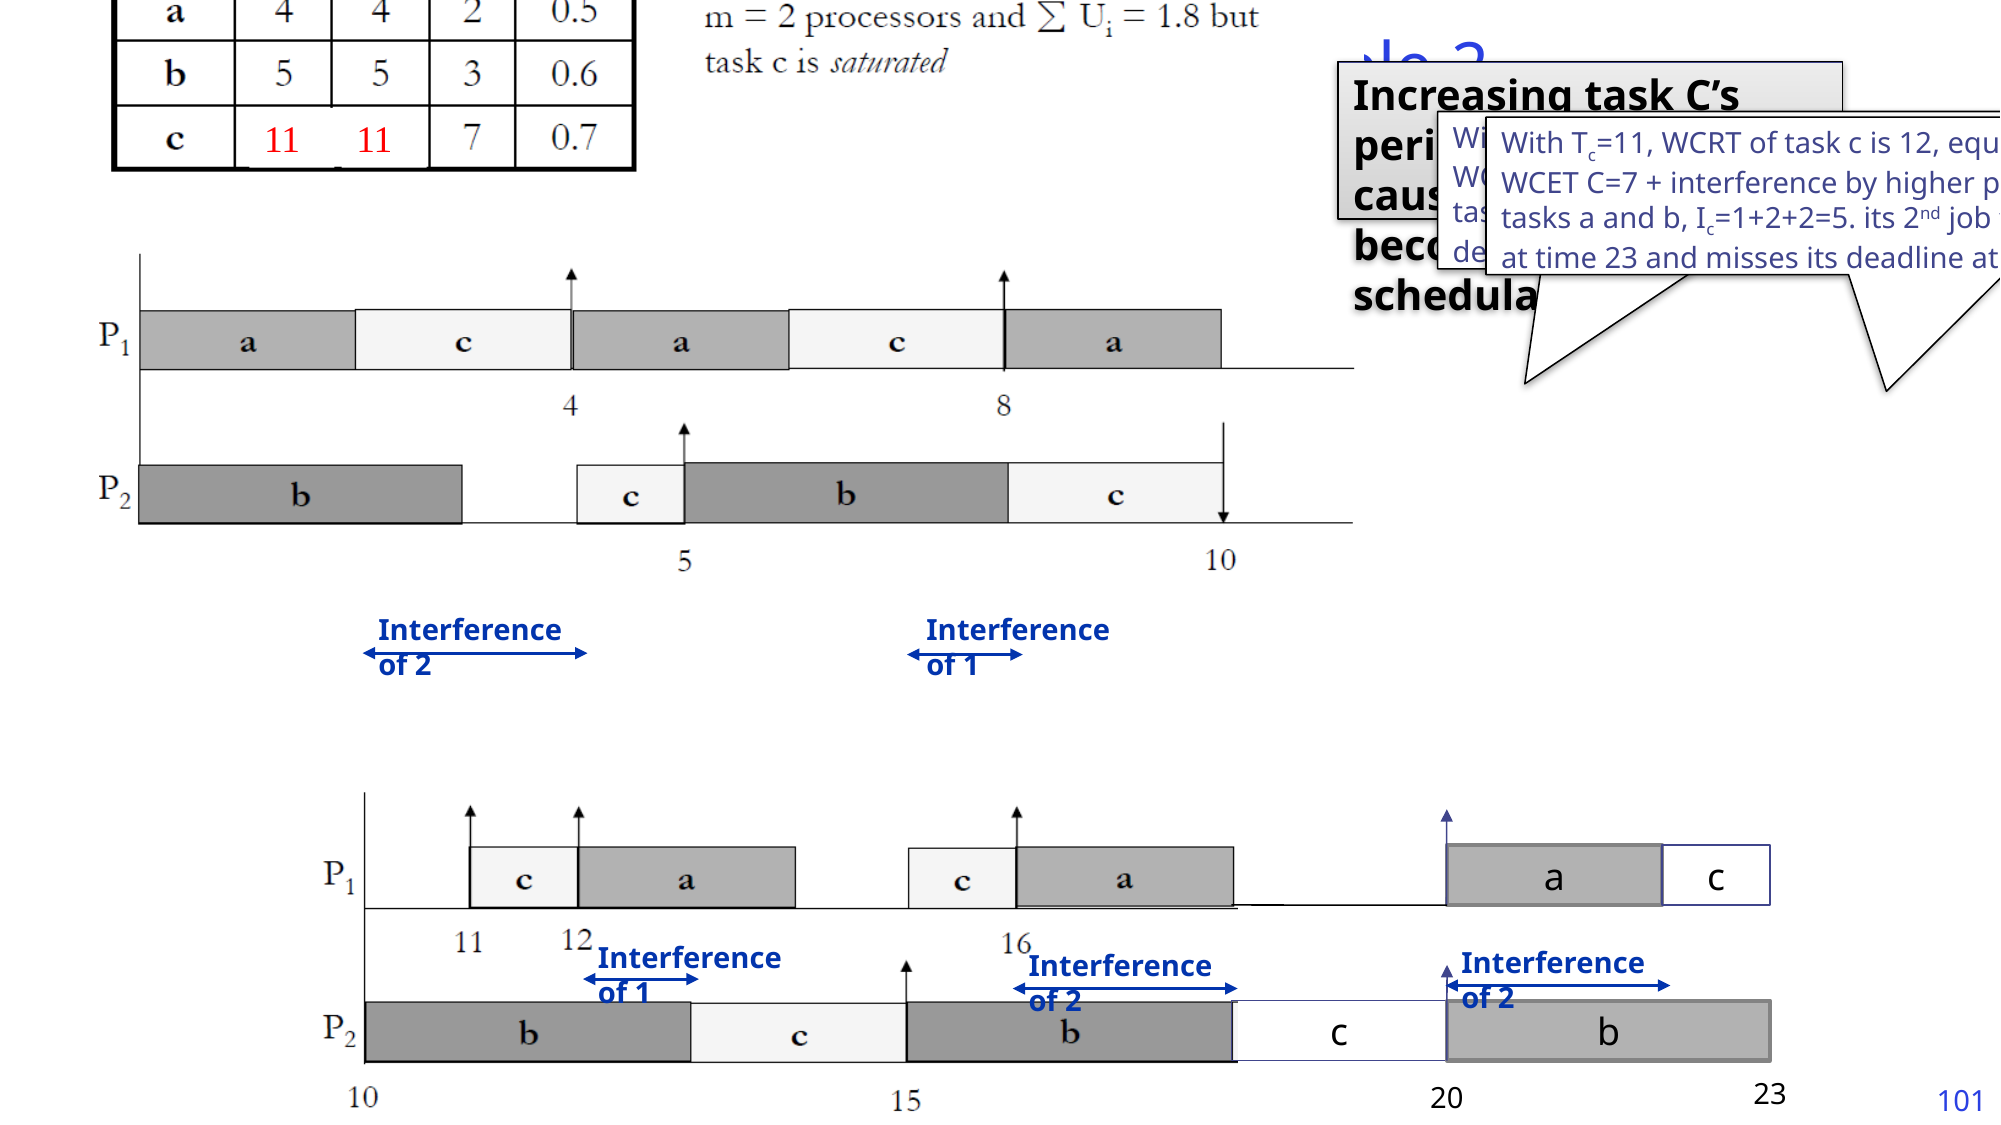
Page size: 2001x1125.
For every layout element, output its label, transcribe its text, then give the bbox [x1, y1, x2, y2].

text_box With Tc=11, WCRT of task c is 12, equal to its WCET C=7 + interference by higher priority tasks a and b, Ic=1+2+2=5. its 2nd job finishes at time 23 and misses its deadline at time 22. [1485, 116, 2000, 393]
text_box Increasing task C’s period from 10 to 11 causes task C to become not schedulable [1368, 61, 1843, 220]
title Scheduling Anomaly Example 2 [1368, 24, 1784, 59]
text_box With Tc=11, WCRT of task c is 10, equal to its WCET C=7 + interference by higher priority tasks a and b, Ic=2+1=3. Its 1st job meets its deadline at time 11. [1524, 283, 1677, 385]
text_box With Tc=11, WCRT of task c is 10, equal to its WCET C=7 + interference by higher priority tasks a and b, Ic=2+1=3. Its 1st job meets its deadline at time 11. [1436, 110, 2000, 270]
text_box Interference of 2 [363, 604, 591, 689]
text_box Interference of 1 [911, 604, 1139, 689]
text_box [99, 0, 1364, 575]
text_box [321, 784, 1801, 1121]
